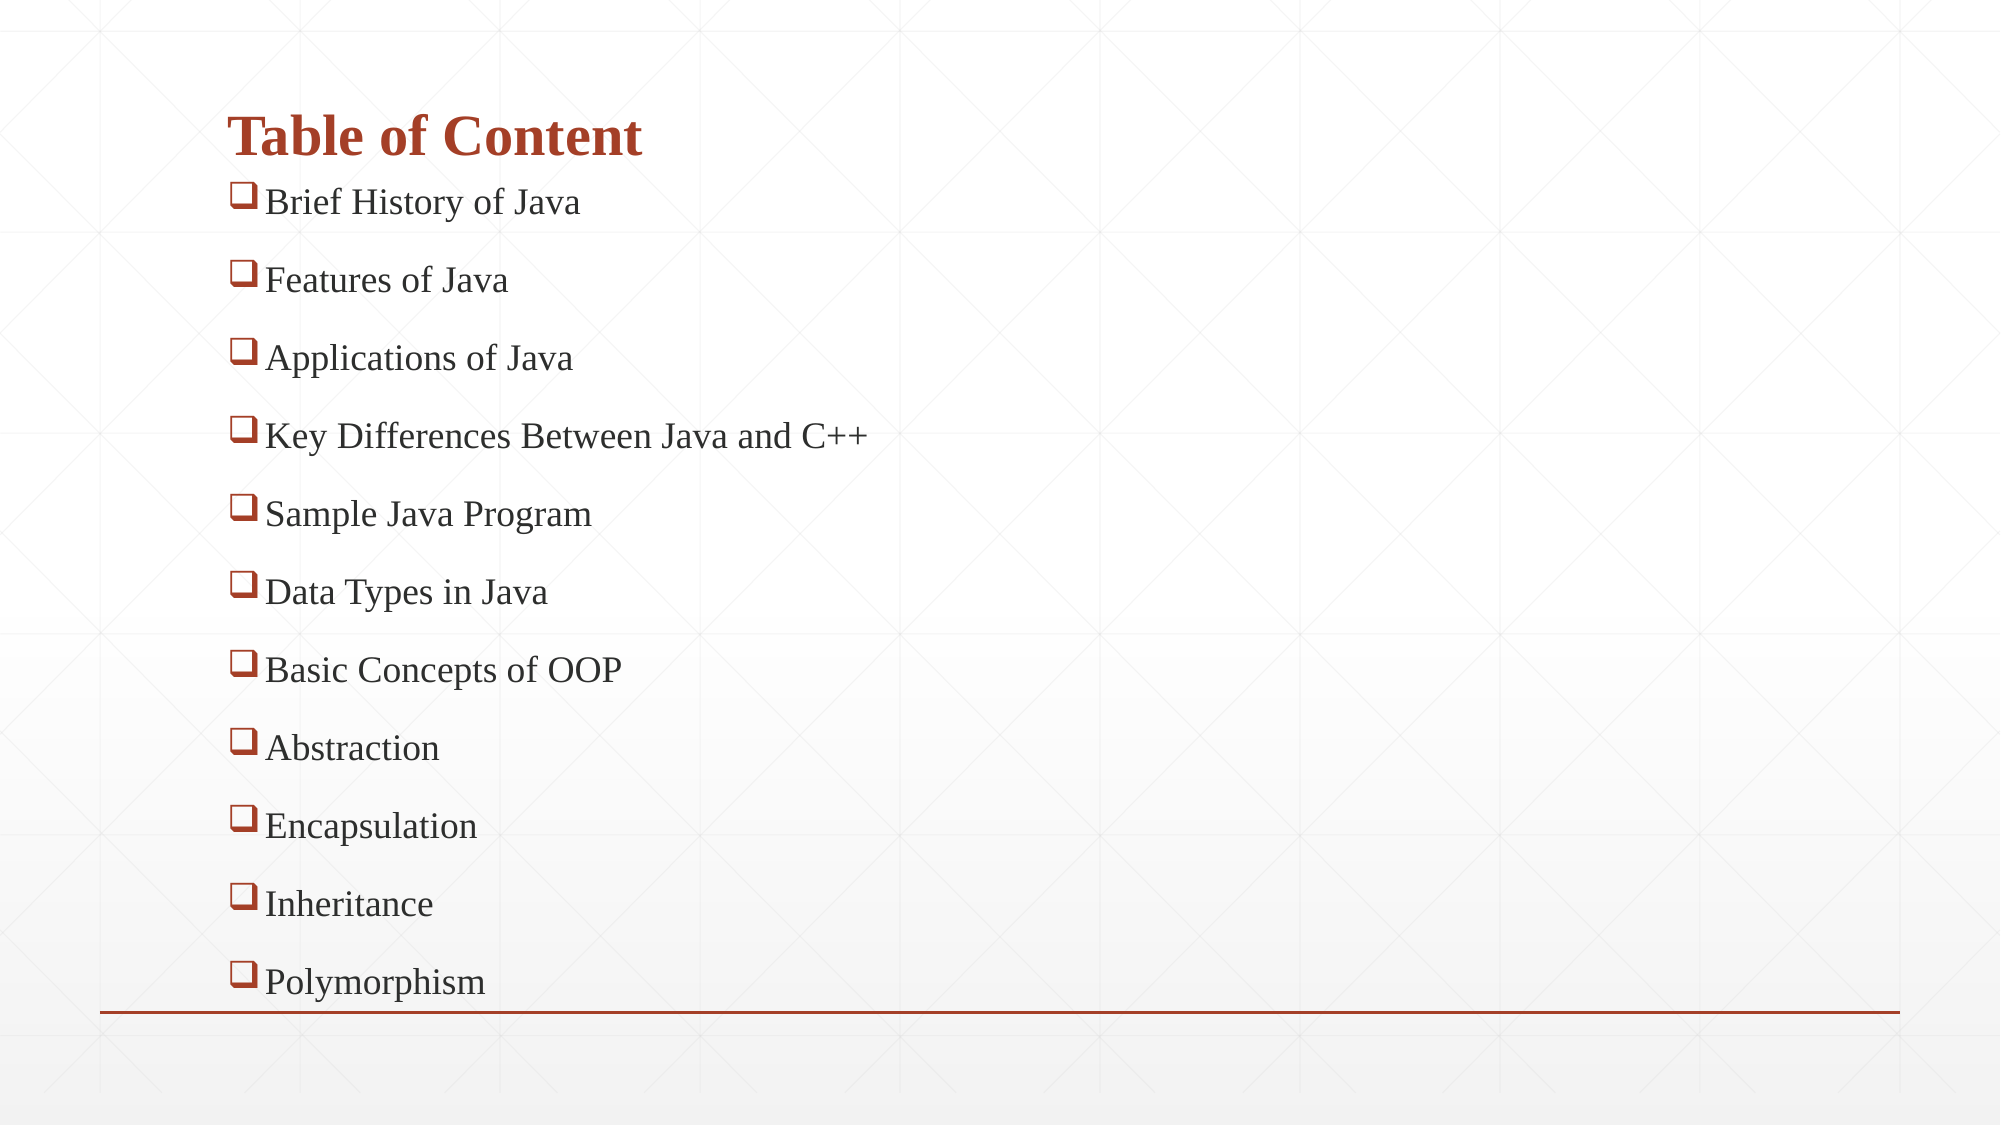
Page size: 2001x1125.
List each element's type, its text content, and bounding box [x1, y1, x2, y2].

title Table of Content [212, 82, 1788, 174]
list Brief History of Java Features of Java Applications of Java Key Differences Between Java and C++ Sample Java Program Data Types in Java Basic Concepts of OOP Abstraction Encapsulation Inheritance Polymorphism [212, 174, 1788, 1000]
